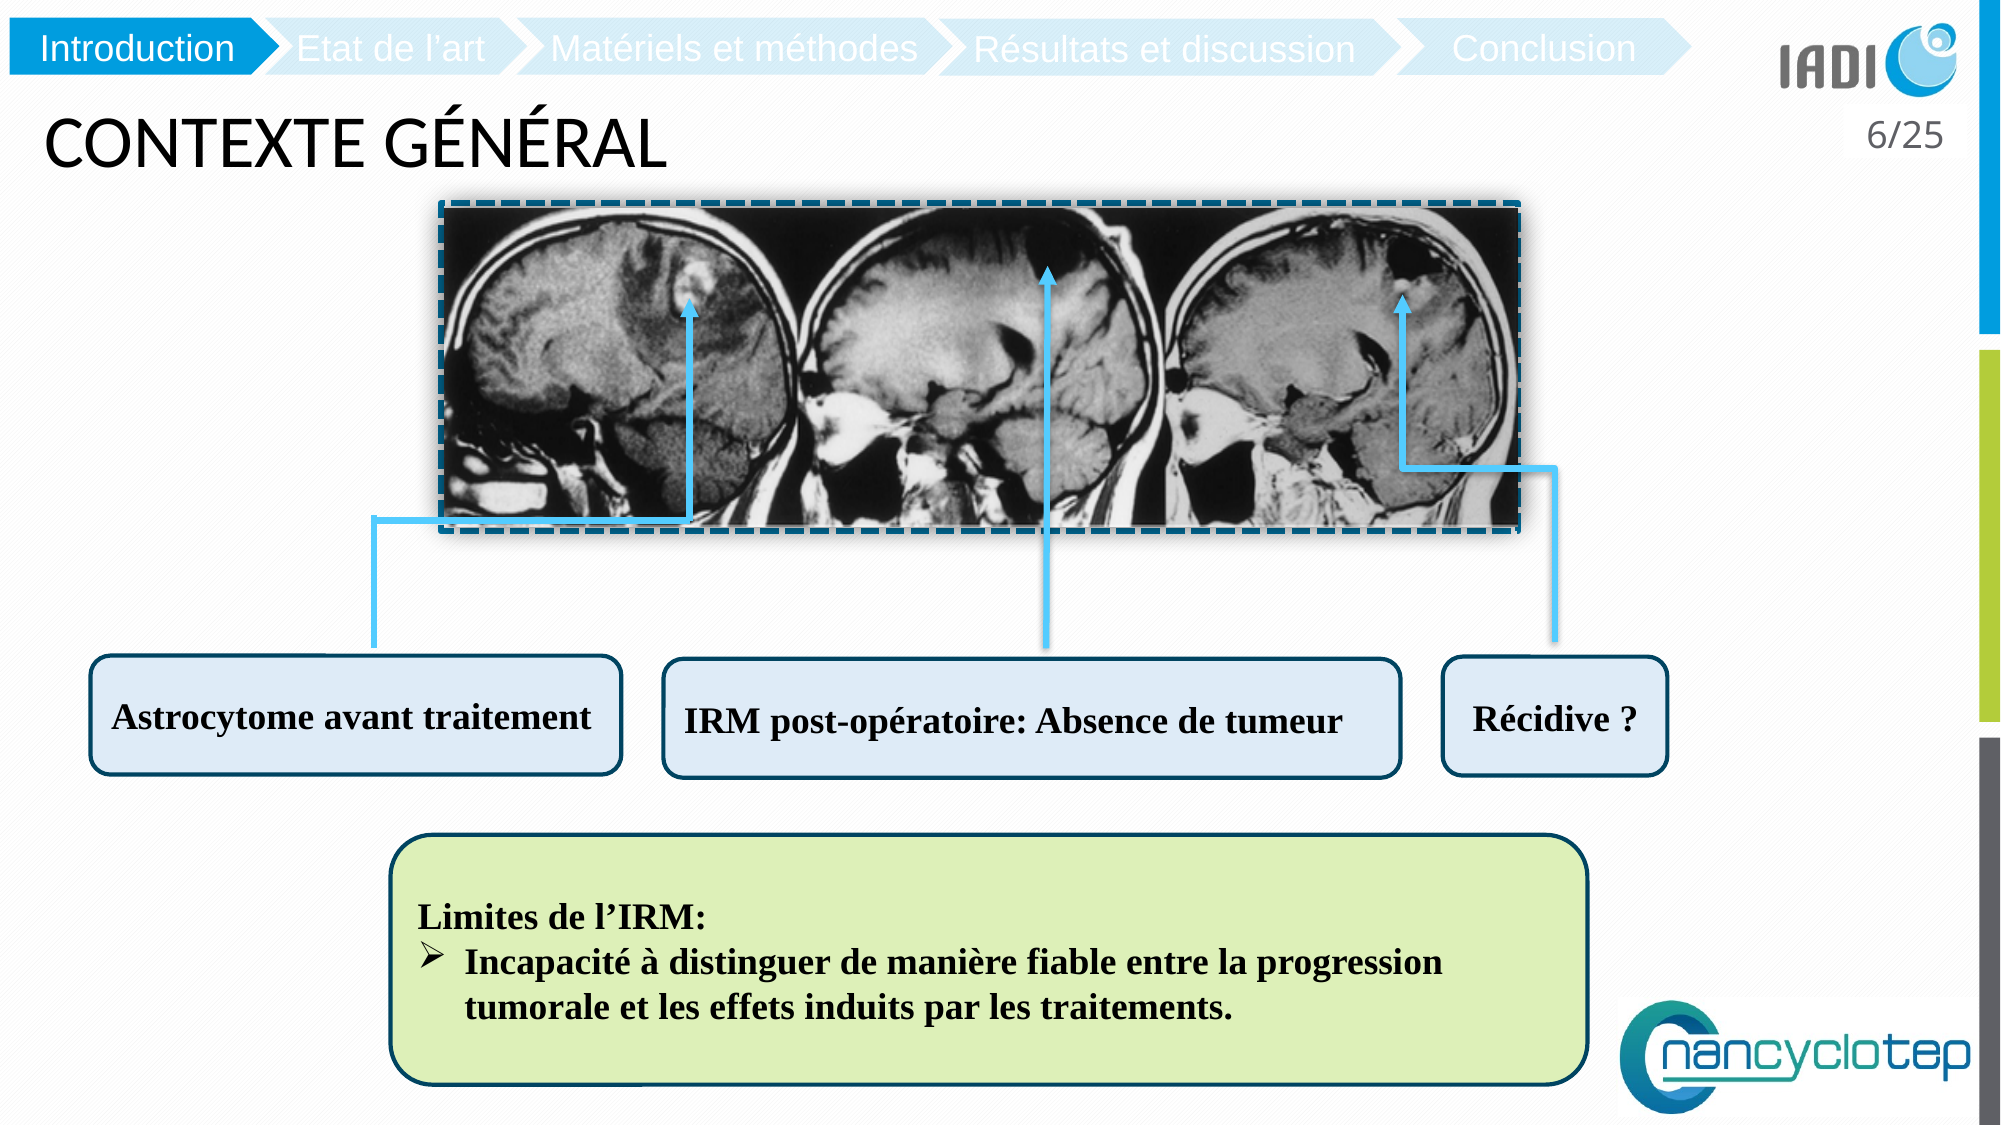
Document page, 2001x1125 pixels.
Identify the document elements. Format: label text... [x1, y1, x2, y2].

text_box Etat de l’art [262, 15, 530, 77]
picture [1883, 21, 1957, 100]
text_box Limites de l’IRM: Incapacité à distinguer de manière fiable entre la progression tumorale et les effets induits par les traitements. [388, 832, 1590, 1087]
text_box Introduction [7, 15, 282, 77]
text_box IRM post-opératoire: Absence de tumeur [661, 656, 1403, 780]
text_box Matériels et méthodes [514, 15, 955, 77]
text_box Récidive ? [1440, 654, 1670, 778]
picture [444, 208, 1519, 528]
text_box 6/25 [1843, 103, 1968, 159]
text_box Contexte général [29, 85, 1696, 204]
picture [1774, 13, 1878, 92]
picture [1615, 997, 1979, 1117]
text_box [373, 298, 690, 649]
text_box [1304, 391, 1654, 545]
text_box Astrocytome avant traitement [88, 653, 624, 777]
text_box Conclusion [1394, 15, 1694, 77]
text_box Résultats et discussion [936, 16, 1404, 78]
